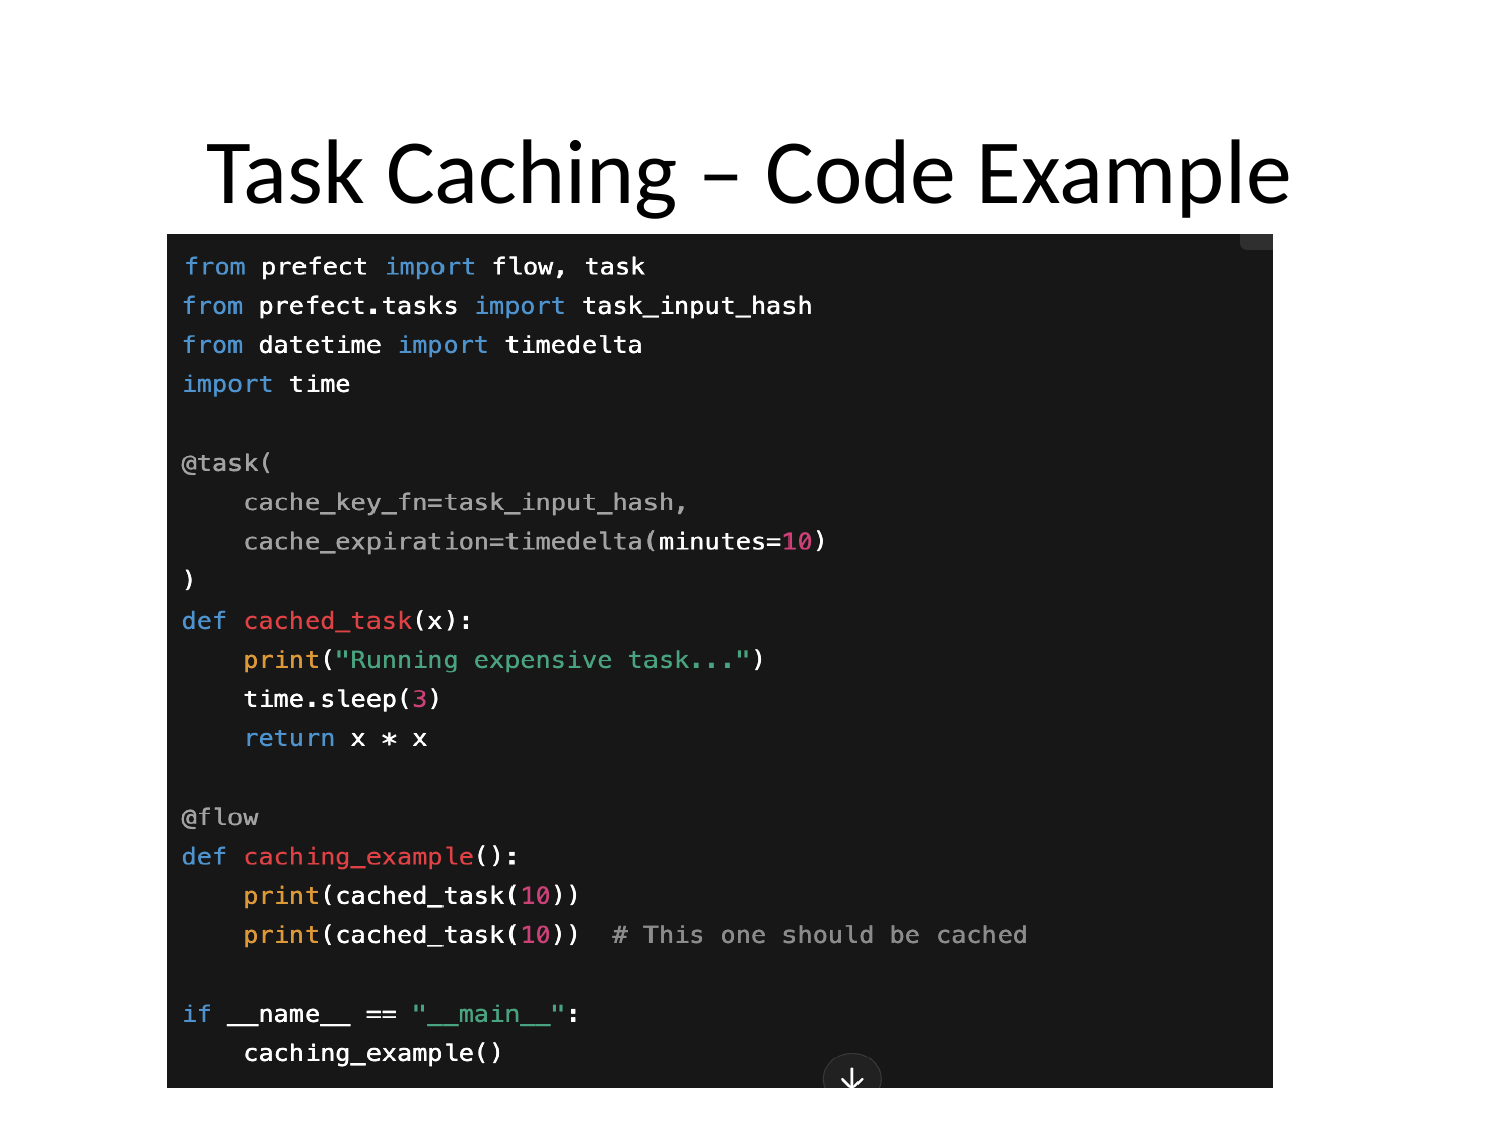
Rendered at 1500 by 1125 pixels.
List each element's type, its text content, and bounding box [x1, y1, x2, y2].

title Task Caching – Code Example [75, 73, 1425, 261]
picture [166, 234, 1273, 1088]
